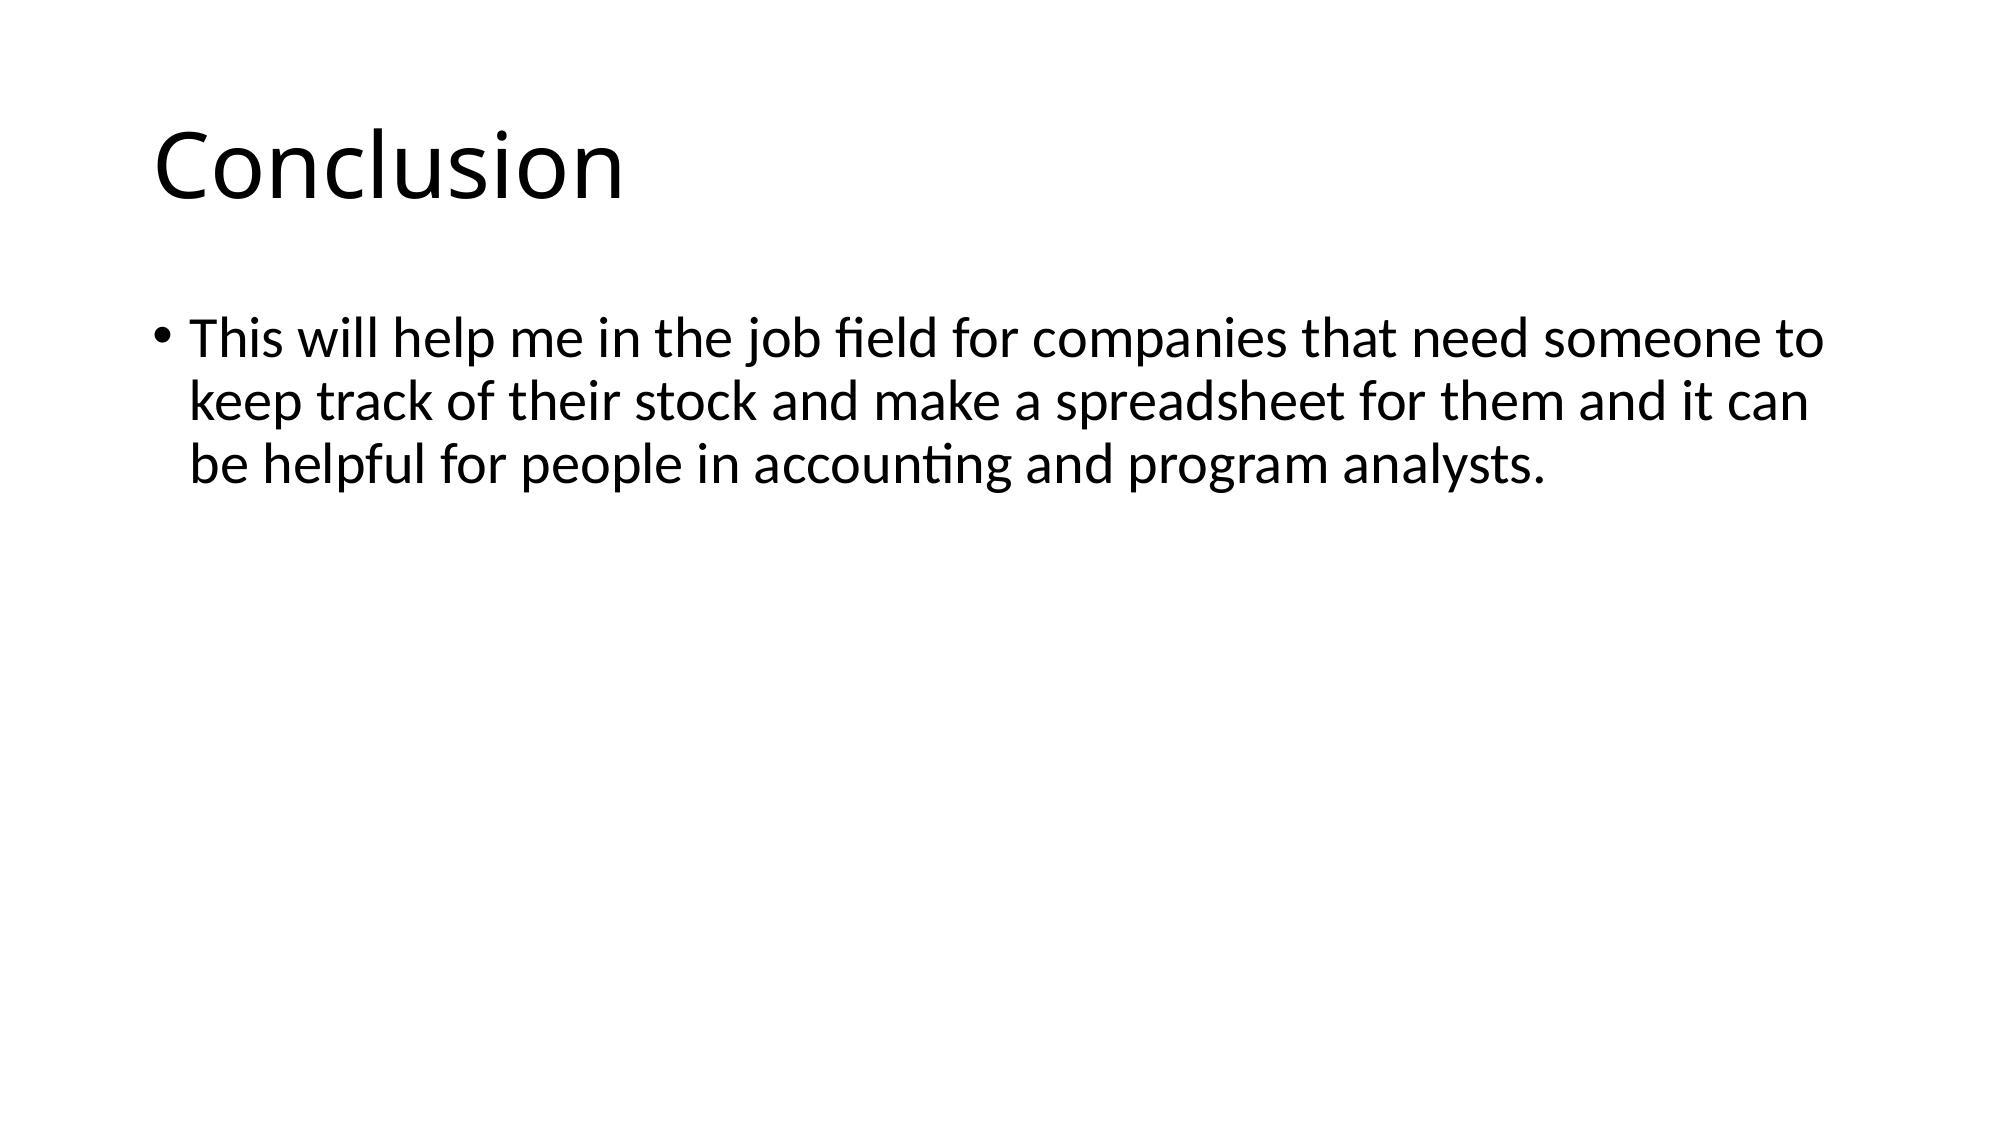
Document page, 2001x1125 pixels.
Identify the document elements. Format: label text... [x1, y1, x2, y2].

list This will help me in the job field for companies that need someone to keep track of their stock and make a spreadsheet for them and it can be helpful for people in accounting and program analysts. [137, 299, 1863, 1014]
title Conclusion [137, 59, 1863, 278]
